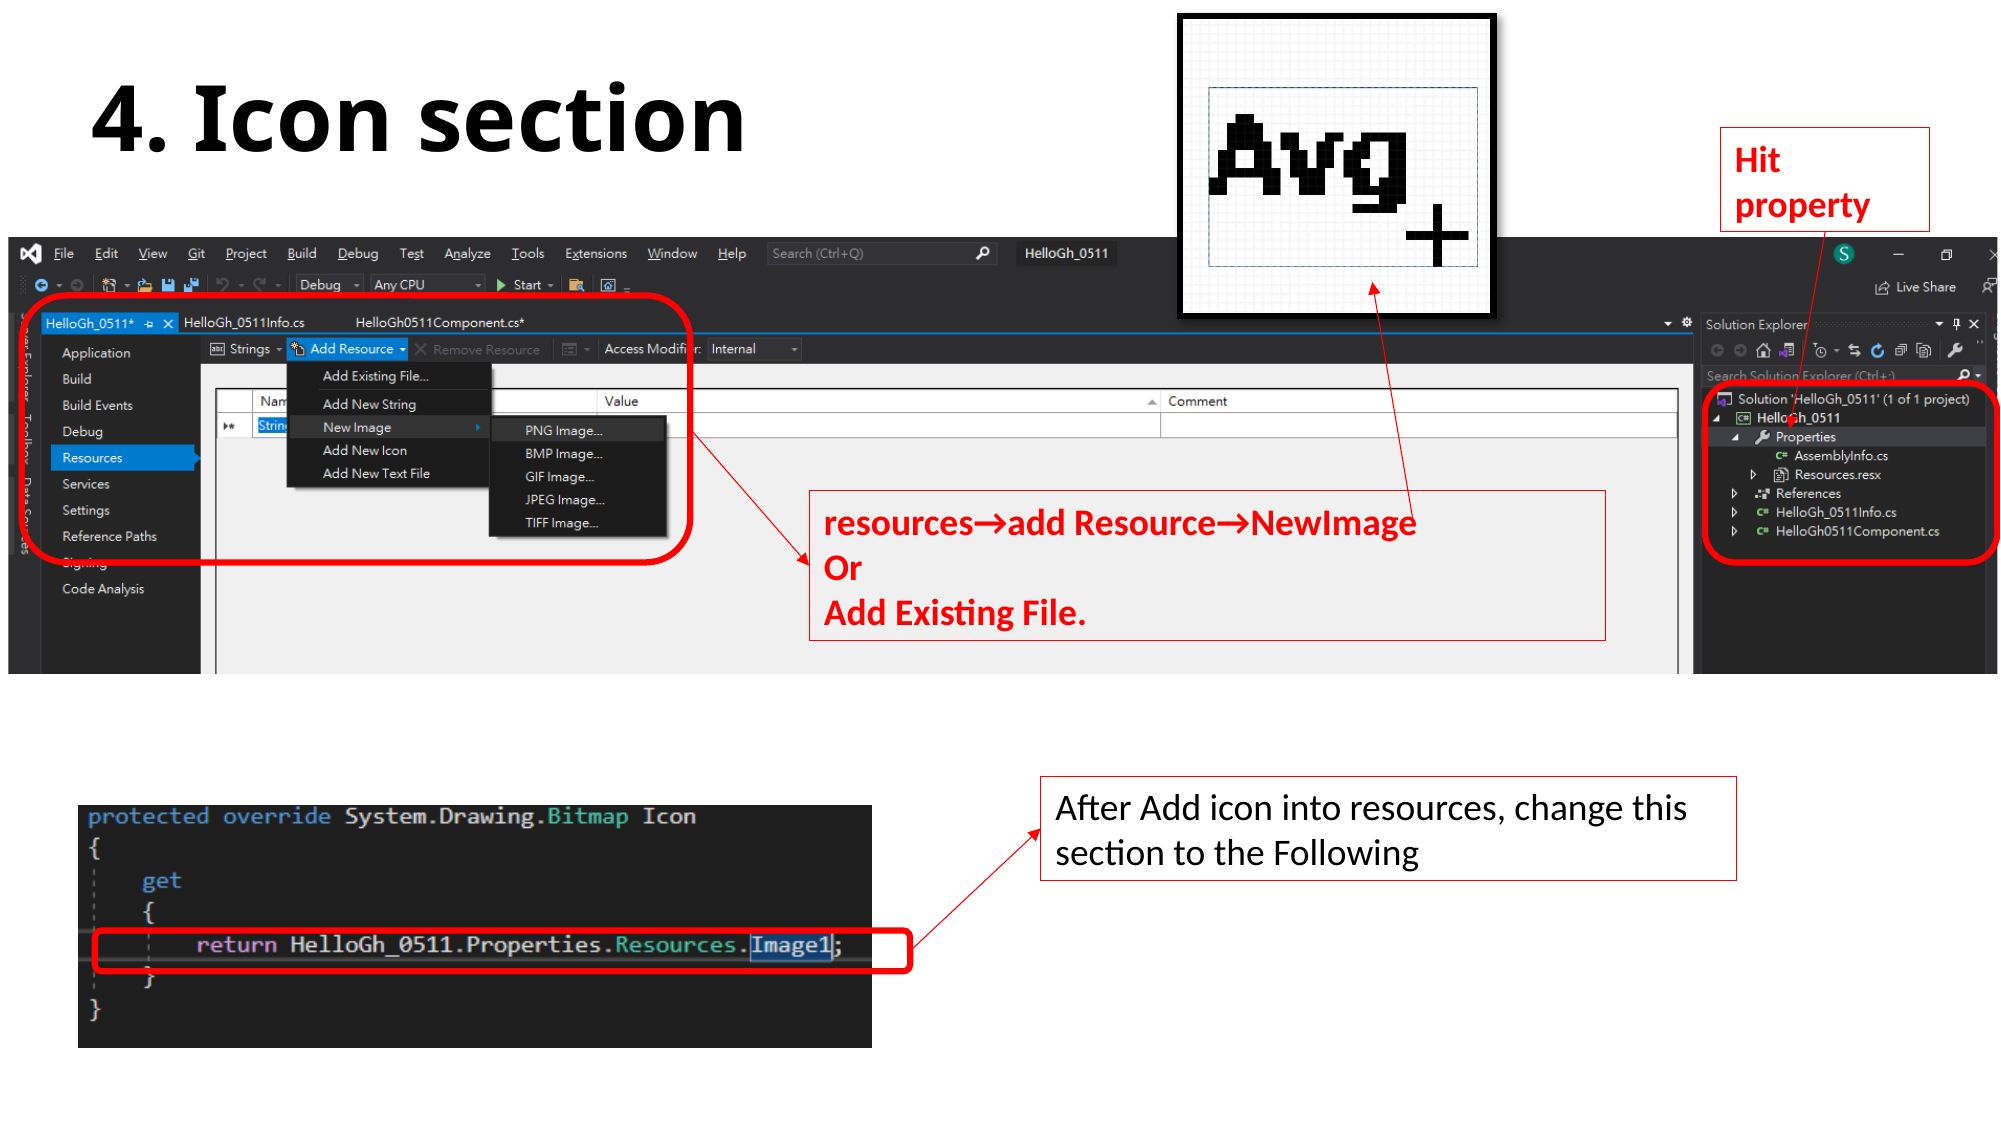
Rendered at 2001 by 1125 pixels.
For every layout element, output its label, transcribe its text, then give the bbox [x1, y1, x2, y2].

title 4. Icon section [0, 41, 842, 202]
text_box Hit property [1720, 127, 1930, 232]
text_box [910, 829, 1041, 951]
picture [1183, 19, 1491, 313]
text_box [1372, 281, 1413, 520]
text_box After Add icon into resources, change this section to the Following [1040, 776, 1737, 881]
text_box [872, 929, 912, 973]
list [8, 237, 1998, 674]
picture [78, 805, 872, 1048]
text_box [690, 428, 810, 567]
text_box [1789, 233, 1826, 429]
